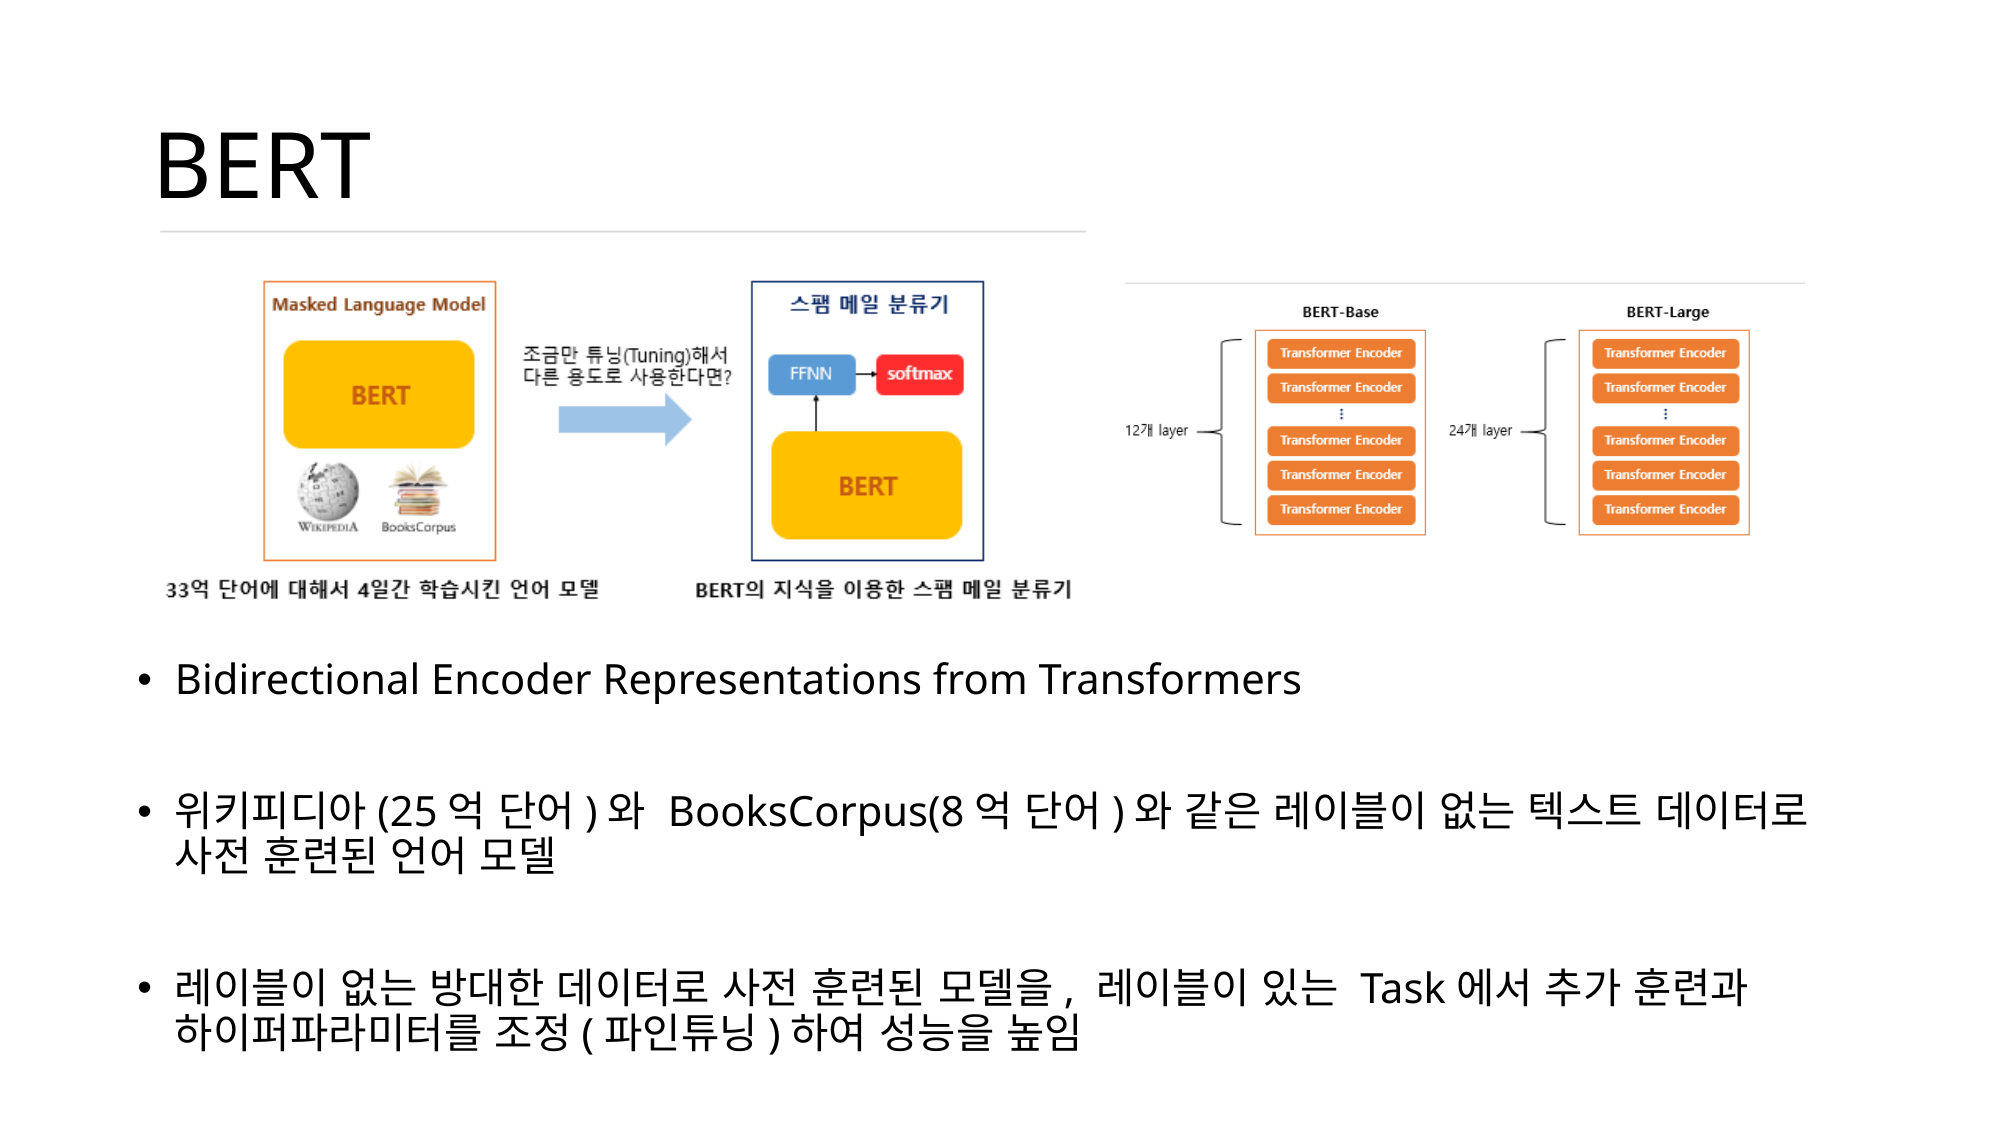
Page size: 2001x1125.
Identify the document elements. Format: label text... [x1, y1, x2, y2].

list Bidirectional Encoder Representations from Transformers 위키피디아(25억 단어)와 BooksCorpus(8억 단어)와 같은 레이블이 없는 텍스트 데이터로 사전 훈련된 언어 모델 레이블이 없는 방대한 데이터로 사전 훈련된 모델을, 레이블이 있는 Task에서 추가 훈련과 하이퍼파라미터를 조정(파인튜닝)하여 성능을 높임 [122, 651, 1848, 1125]
title BERT [137, 59, 1863, 278]
picture [137, 217, 1805, 621]
